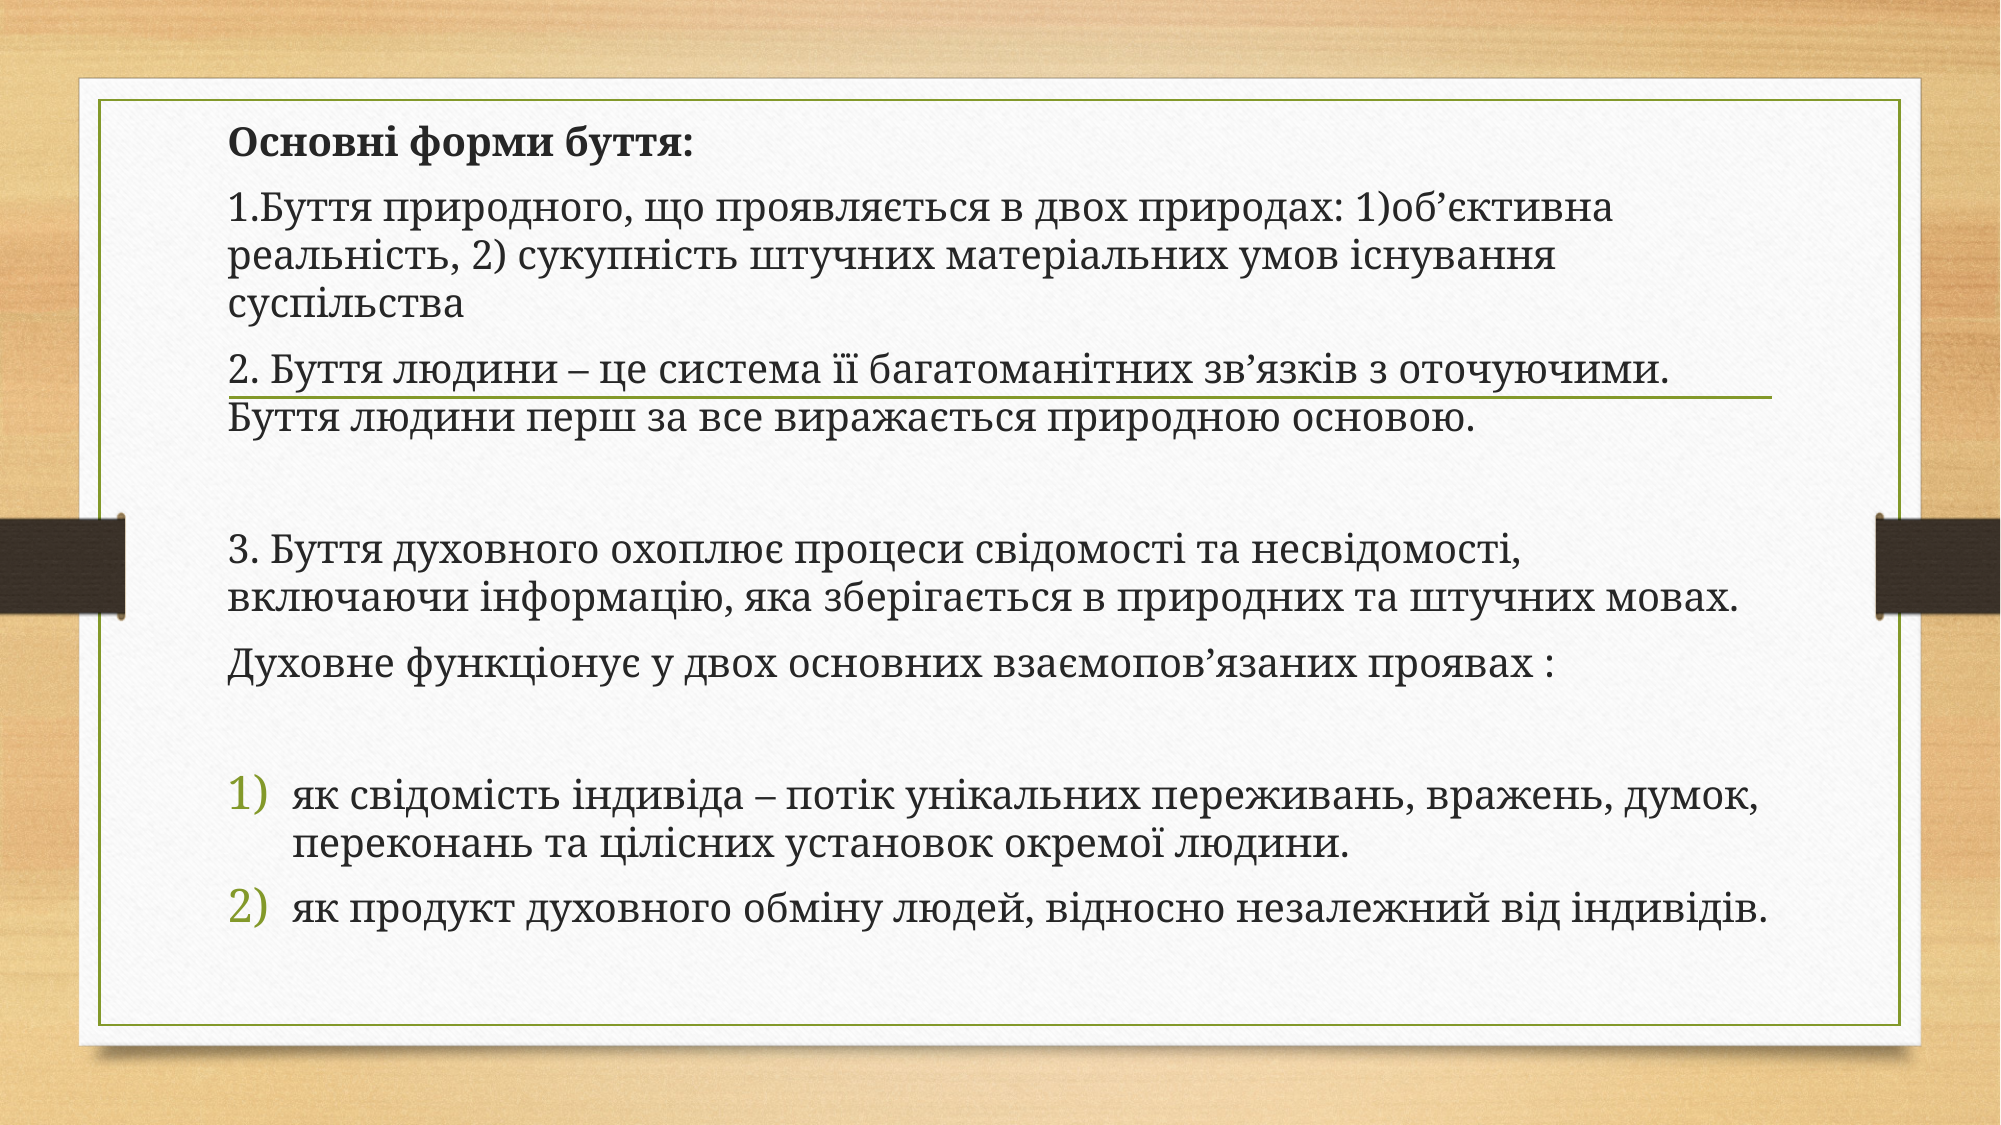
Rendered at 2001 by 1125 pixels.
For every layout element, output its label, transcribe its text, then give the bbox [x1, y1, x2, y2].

list Основні форми буття: 1.Буття природного, що проявляється в двох природах: 1)об’єктивна реальність, 2) сукупність штучних матеріальних умов існування суспільства 2. Буття людини – це система її багатоманітних зв’язків з оточуючими. Буття людини перш за все виражається природною основою. 3. Буття духовного охоплює процеси свідомості та несвідомості, включаючи інформацію, яка зберігається в природних та штучних мовах. Духовне функціонує у двох основних взаємопов’язаних проявах : як свідомість індивіда – потік унікальних переживань, вражень, думок, переконань та цілісних установок окремої людини. як продукт духовного обміну людей, відносно незалежний від індивідів. [212, 108, 1788, 1020]
picture [0, 0, 2001, 1125]
